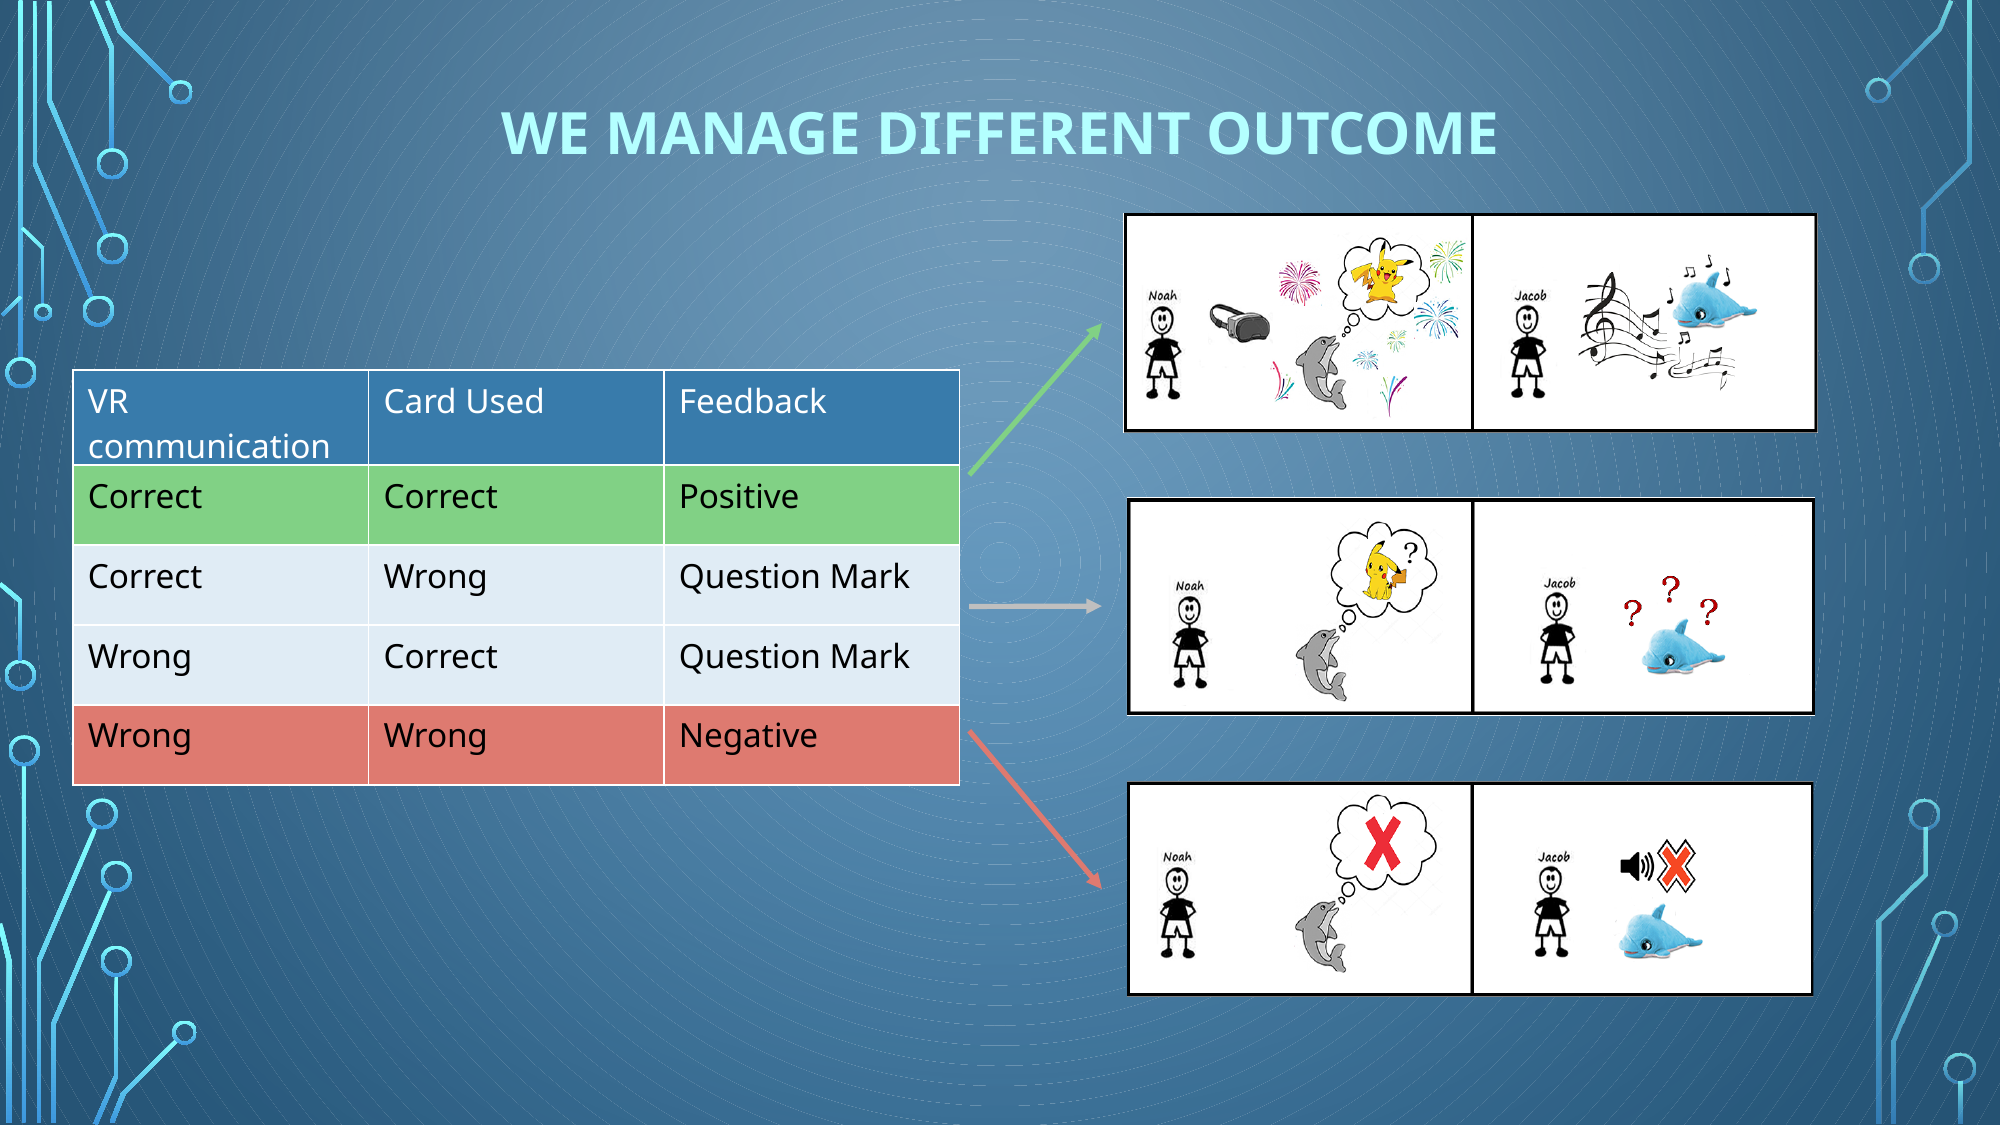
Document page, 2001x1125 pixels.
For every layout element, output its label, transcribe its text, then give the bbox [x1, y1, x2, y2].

picture [1126, 780, 1814, 997]
table_cell Question Mark [665, 626, 959, 704]
table_cell Question Mark [665, 546, 959, 624]
table_cell Correct [74, 466, 368, 544]
table_header Feedback [665, 371, 959, 464]
table_cell Wrong [369, 546, 663, 624]
table_cell Correct [369, 466, 663, 544]
table_cell Wrong [369, 706, 663, 784]
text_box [968, 322, 1103, 476]
table_cell Positive [665, 466, 959, 544]
table_cell Correct [74, 546, 368, 624]
table_cell Negative [665, 706, 959, 784]
picture [1123, 213, 1818, 434]
table_cell Wrong [74, 626, 368, 704]
table_header VR communication [74, 371, 368, 464]
table_cell Correct [369, 626, 663, 704]
table_cell Wrong [74, 706, 368, 784]
table_header Card Used [369, 371, 663, 464]
text_box WE MANAGE DIFFERENT OUTCOME [0, 89, 2000, 174]
picture [1126, 497, 1815, 716]
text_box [968, 730, 1103, 890]
